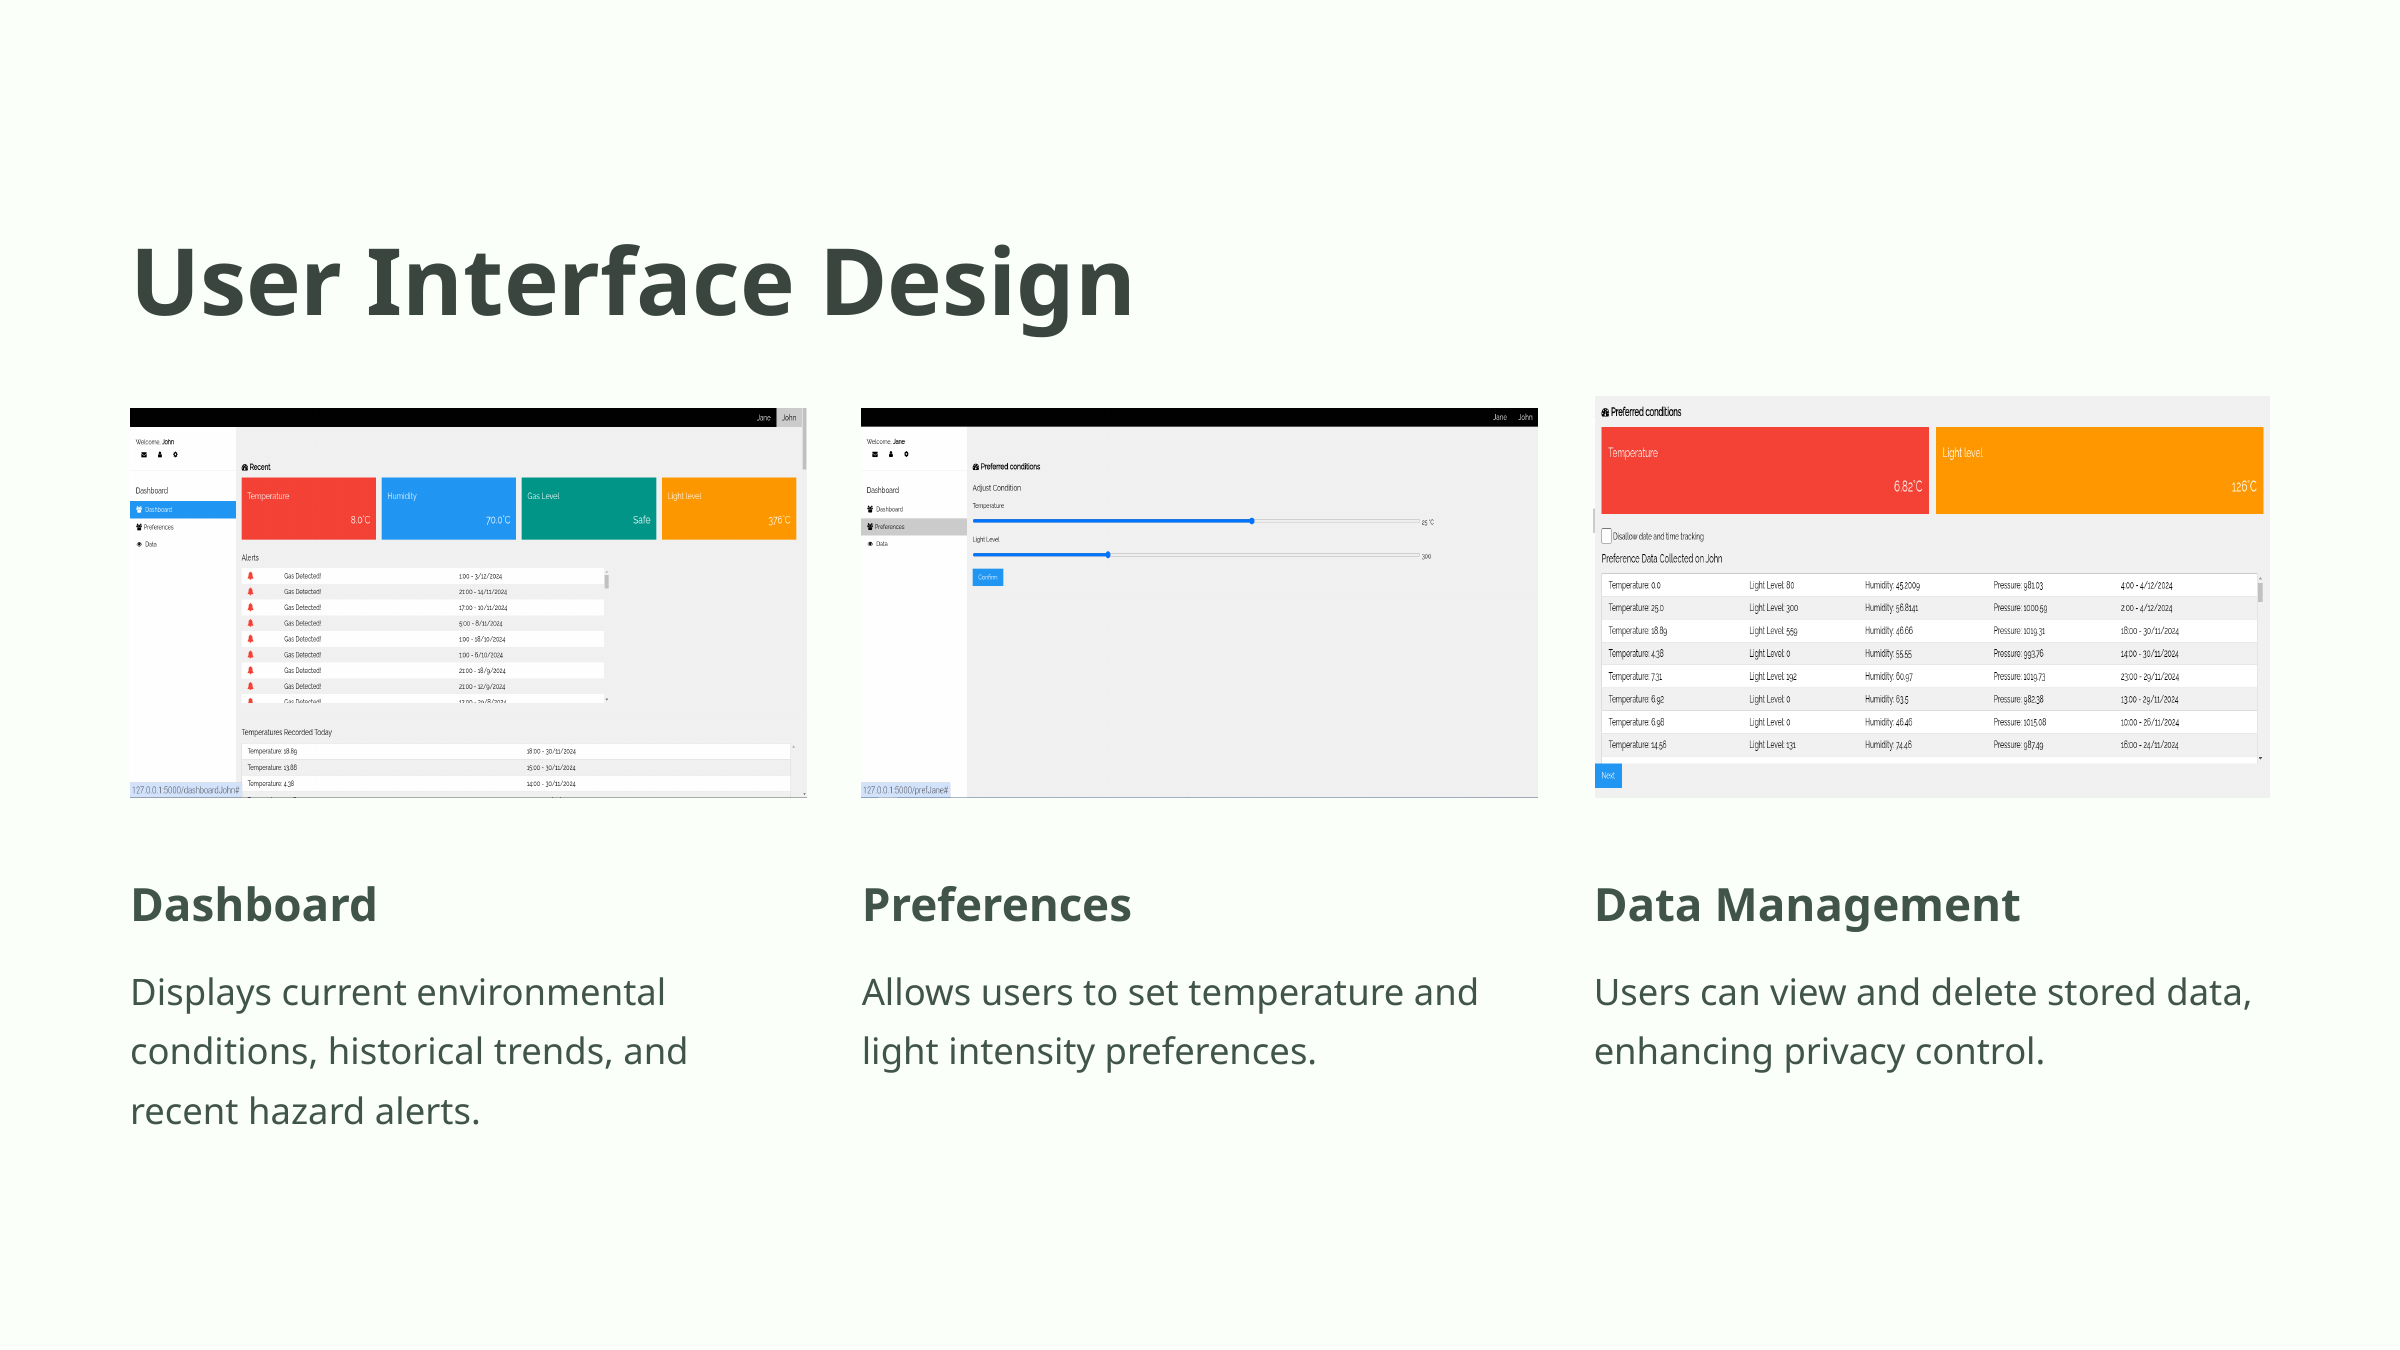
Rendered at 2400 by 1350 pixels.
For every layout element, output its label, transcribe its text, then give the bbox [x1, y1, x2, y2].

text_box Dashboard [130, 872, 596, 931]
text_box Allows users to set temperature and light intensity preferences. [861, 953, 1538, 1073]
text_box Data Management [1593, 872, 2059, 931]
text_box Users can view and delete stored data, enhancing privacy control. [1593, 953, 2270, 1073]
picture [130, 408, 807, 798]
picture [861, 408, 1538, 798]
text_box Preferences [861, 872, 1327, 931]
text_box User Interface Design [130, 217, 1156, 335]
text_box Displays current environmental conditions, historical trends, and recent hazard alerts. [130, 953, 807, 1132]
picture [1593, 396, 2270, 798]
